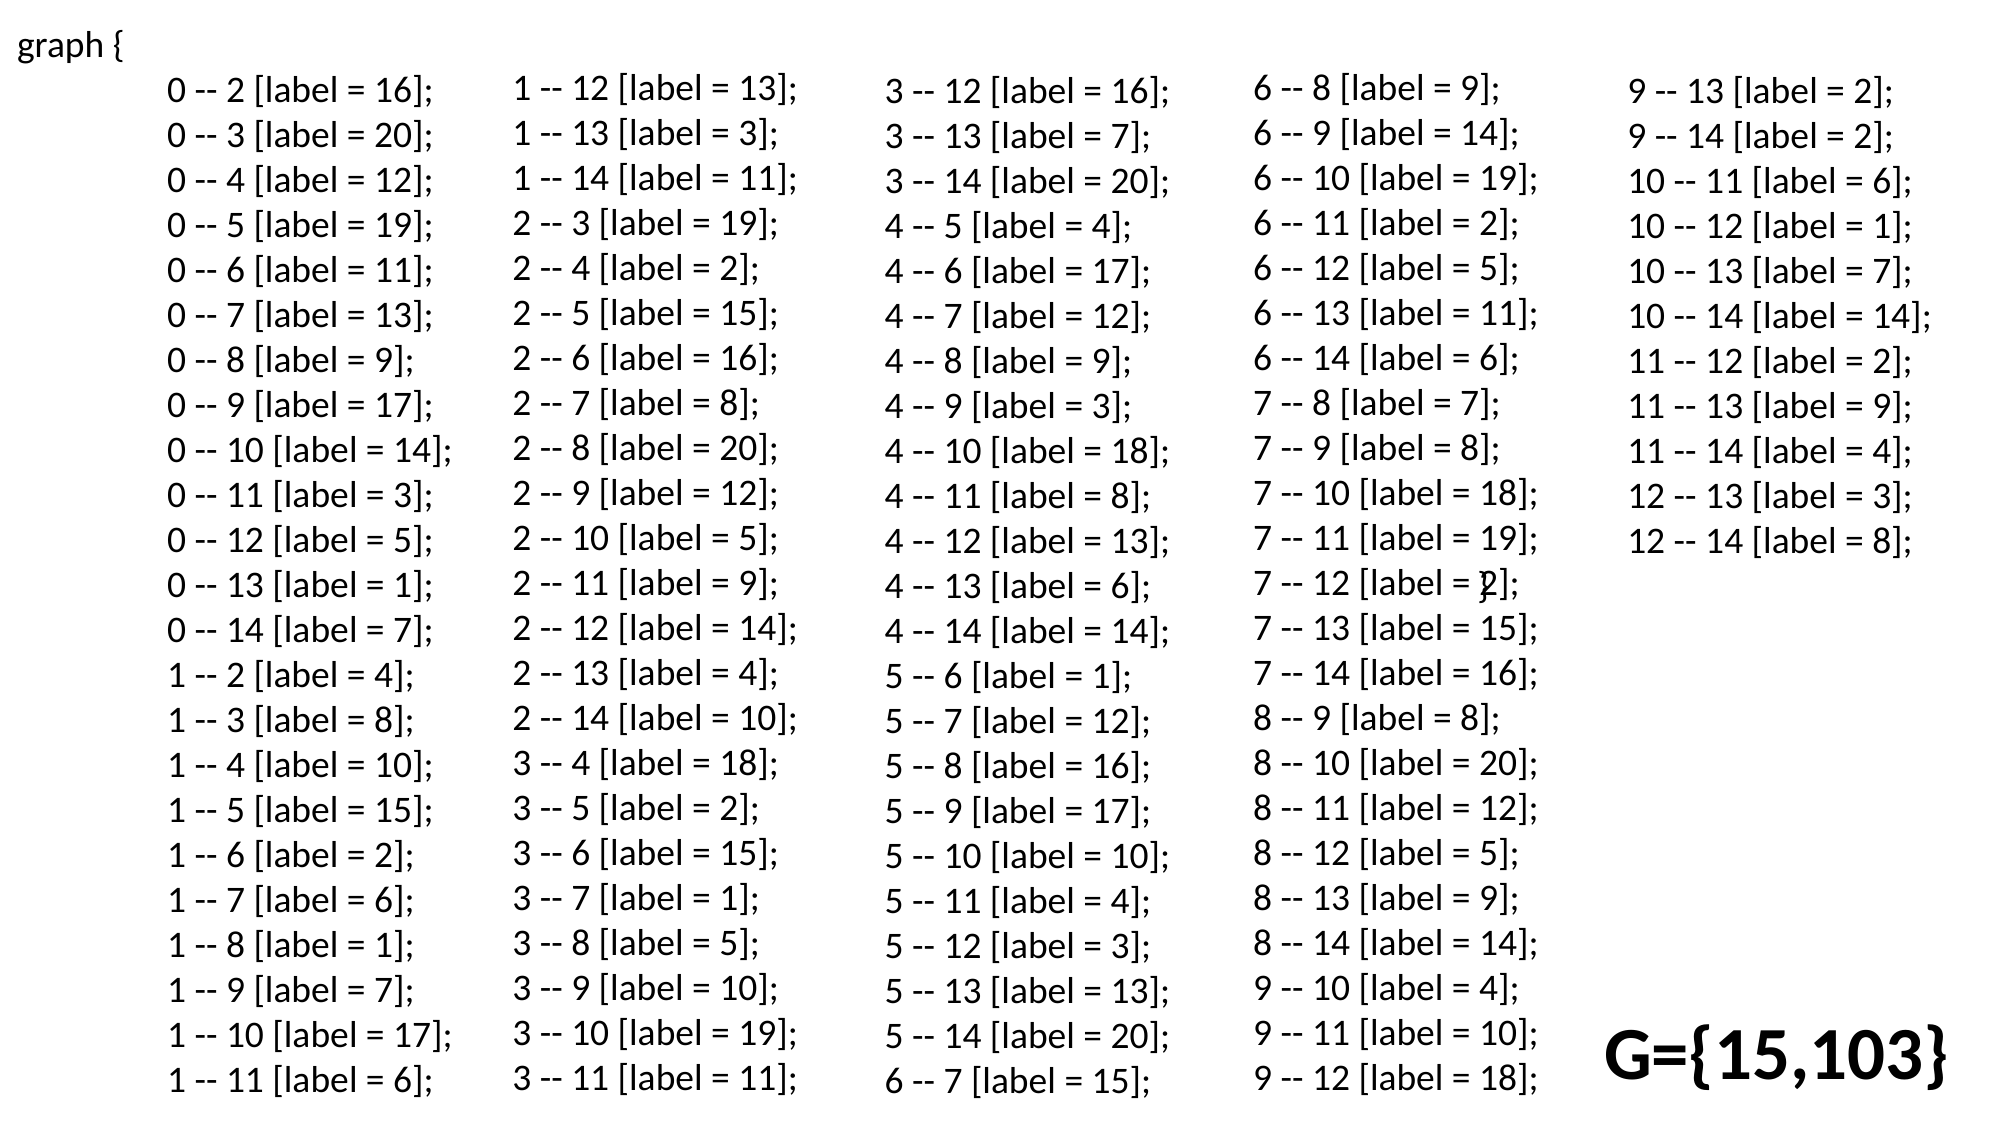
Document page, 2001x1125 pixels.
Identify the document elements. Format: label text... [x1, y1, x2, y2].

text_box G={15,103} [1589, 996, 1985, 1102]
text_box [1385, 265, 1462, 326]
text_box graph { 0 -- 2 [label = 16]; 0 -- 3 [label = 20]; 0 -- 4 [label = 12]; 0 -- 5 [label = 19]; 0 -- 6 [label = 11]; 0 -- 7 [label = 13]; 0 -- 8 [label = 9]; 0 -- 9 [label = 17]; 0 -- 10 [label = 14]; 0 -- 11 [label = 3]; 0 -- 12 [label = 5]; 0 -- 13 [label = 1]; 0 -- 14 [label = 7]; 1 -- 2 [label = 4]; 1 -- 3 [label = 8]; 1 -- 4 [label = 10]; 1 -- 5 [label = 15]; 1 -- 6 [label = 2]; 1 -- 7 [label = 6]; 1 -- 8 [label = 1]; 1 -- 9 [label = 7]; 1 -- 10 [label = 17]; 1 -- 11 [label = 6]; [2, 12, 500, 1125]
text_box 1 -- 12 [label = 13]; 1 -- 13 [label = 3]; 1 -- 14 [label = 11]; 2 -- 3 [label = 19]; 2 -- 4 [label = 2]; 2 -- 5 [label = 15]; 2 -- 6 [label = 16]; 2 -- 7 [label = 8]; 2 -- 8 [label = 20]; 2 -- 9 [label = 12]; 2 -- 10 [label = 5]; 2 -- 11 [label = 9]; 2 -- 12 [label = 14]; 2 -- 13 [label = 4]; 2 -- 14 [label = 10]; 3 -- 4 [label = 18]; 3 -- 5 [label = 2]; 3 -- 6 [label = 15]; 3 -- 7 [label = 1]; 3 -- 8 [label = 5]; 3 -- 9 [label = 10]; 3 -- 10 [label = 19]; 3 -- 11 [label = 11]; [347, 55, 918, 1125]
text_box 9 -- 13 [label = 2]; 9 -- 14 [label = 2]; 10 -- 11 [label = 6]; 10 -- 12 [label = 1]; 10 -- 13 [label = 7]; 10 -- 14 [label = 14]; 11 -- 12 [label = 2]; 11 -- 13 [label = 9]; 11 -- 14 [label = 4]; 12 -- 13 [label = 3]; 12 -- 14 [label = 8]; } [1462, 58, 1998, 614]
text_box 3 -- 12 [label = 16]; 3 -- 13 [label = 7]; 3 -- 14 [label = 20]; 4 -- 5 [label = 4]; 4 -- 6 [label = 17]; 4 -- 7 [label = 12]; 4 -- 8 [label = 9]; 4 -- 9 [label = 3]; 4 -- 10 [label = 18]; 4 -- 11 [label = 8]; 4 -- 12 [label = 13]; 4 -- 13 [label = 6]; 4 -- 14 [label = 14]; 5 -- 6 [label = 1]; 5 -- 7 [label = 12]; 5 -- 8 [label = 16]; 5 -- 9 [label = 17]; 5 -- 10 [label = 10]; 5 -- 11 [label = 4]; 5 -- 12 [label = 3]; 5 -- 13 [label = 13]; 5 -- 14 [label = 20]; 6 -- 7 [label = 15]; [719, 58, 1088, 1125]
text_box 6 -- 8 [label = 9]; 6 -- 9 [label = 14]; 6 -- 10 [label = 19]; 6 -- 11 [label = 2]; 6 -- 12 [label = 5]; 6 -- 13 [label = 11]; 6 -- 14 [label = 6]; 7 -- 8 [label = 7]; 7 -- 9 [label = 8]; 7 -- 10 [label = 18]; 7 -- 11 [label = 19]; 7 -- 12 [label = 2]; 7 -- 13 [label = 15]; 7 -- 14 [label = 16]; 8 -- 9 [label = 8]; 8 -- 10 [label = 20]; 8 -- 11 [label = 12]; 8 -- 12 [label = 5]; 8 -- 13 [label = 9]; 8 -- 14 [label = 14]; 9 -- 10 [label = 4]; 9 -- 11 [label = 10]; 9 -- 12 [label = 18]; [1088, 55, 1624, 1125]
